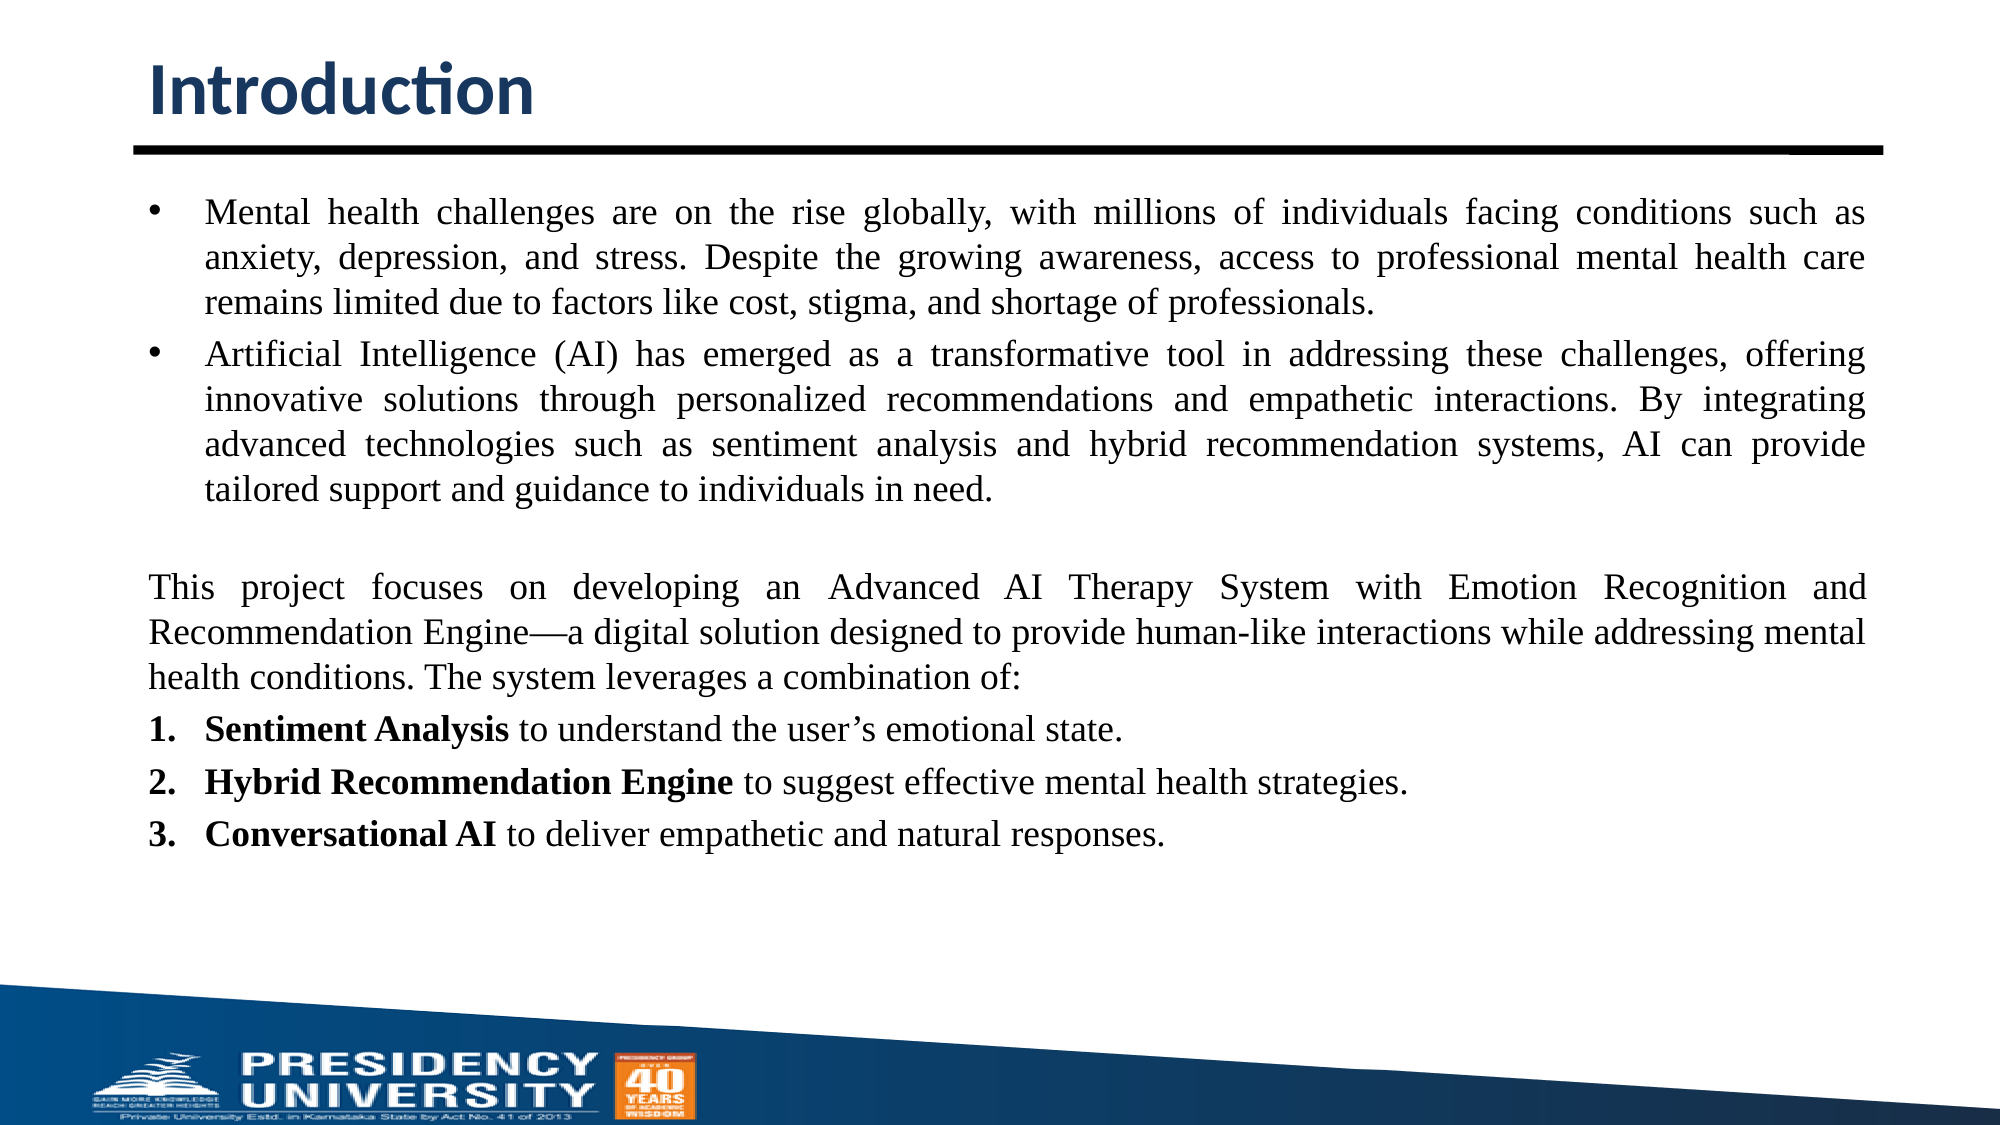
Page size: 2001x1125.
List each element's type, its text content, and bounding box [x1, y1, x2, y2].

list Mental health challenges are on the rise globally, with millions of individuals facing conditions such as anxiety, depression, and stress. Despite the growing awareness, access to professional mental health care remains limited due to factors like cost, stigma, and shortage of professionals. Artificial Intelligence (AI) has emerged as a transformative tool in addressing these challenges, offering innovative solutions through personalized recommendations and empathetic interactions. By integrating advanced technologies such as sentiment analysis and hybrid recommendation systems, AI can provide tailored support and guidance to individuals in need. This project focuses on developing an Advanced AI Therapy System with Emotion Recognition and Recommendation Engine—a digital solution designed to provide human-like interactions while addressing mental health conditions. The system leverages a combination of: Sentiment Analysis to understand the user’s emotional state. Hybrid Recommendation Engine to suggest effective mental health strategies. Conversational AI to deliver empathetic and natural responses. [133, 179, 1884, 912]
picture [0, 982, 2000, 1125]
title Introduction [133, 45, 1884, 125]
